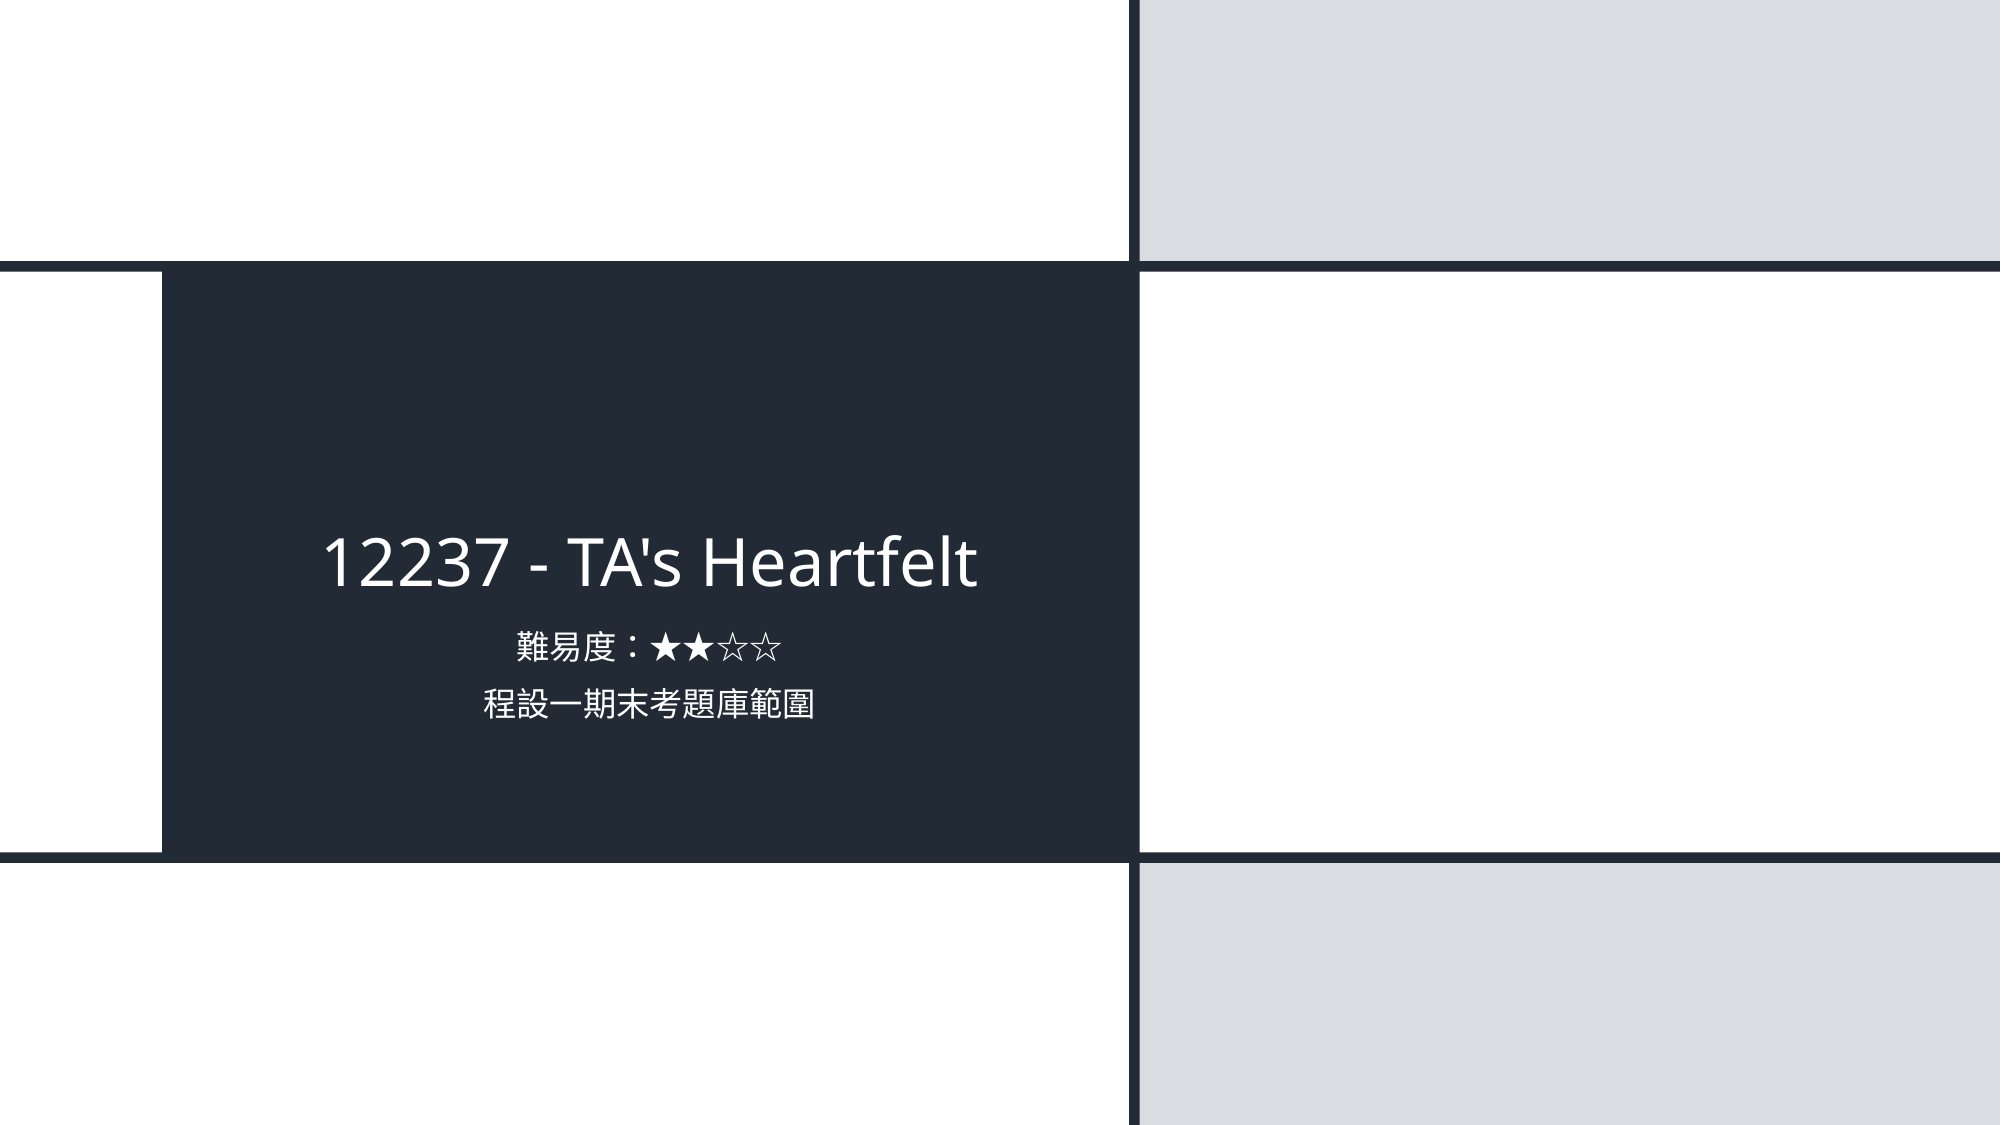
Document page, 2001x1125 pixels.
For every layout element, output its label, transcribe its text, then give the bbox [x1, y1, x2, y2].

list 難易度：★★☆☆ 程設一期末考題庫範圍 [274, 623, 1026, 748]
text_box [1141, 273, 2000, 851]
text_box [1141, 0, 2000, 260]
text_box [0, 0, 1128, 260]
text_box [0, 0, 2000, 1125]
text_box [0, 864, 1128, 1125]
text_box [0, 273, 161, 851]
text_box [1141, 864, 2000, 1125]
title 12237 - TA's Heartfelt [274, 379, 1026, 609]
